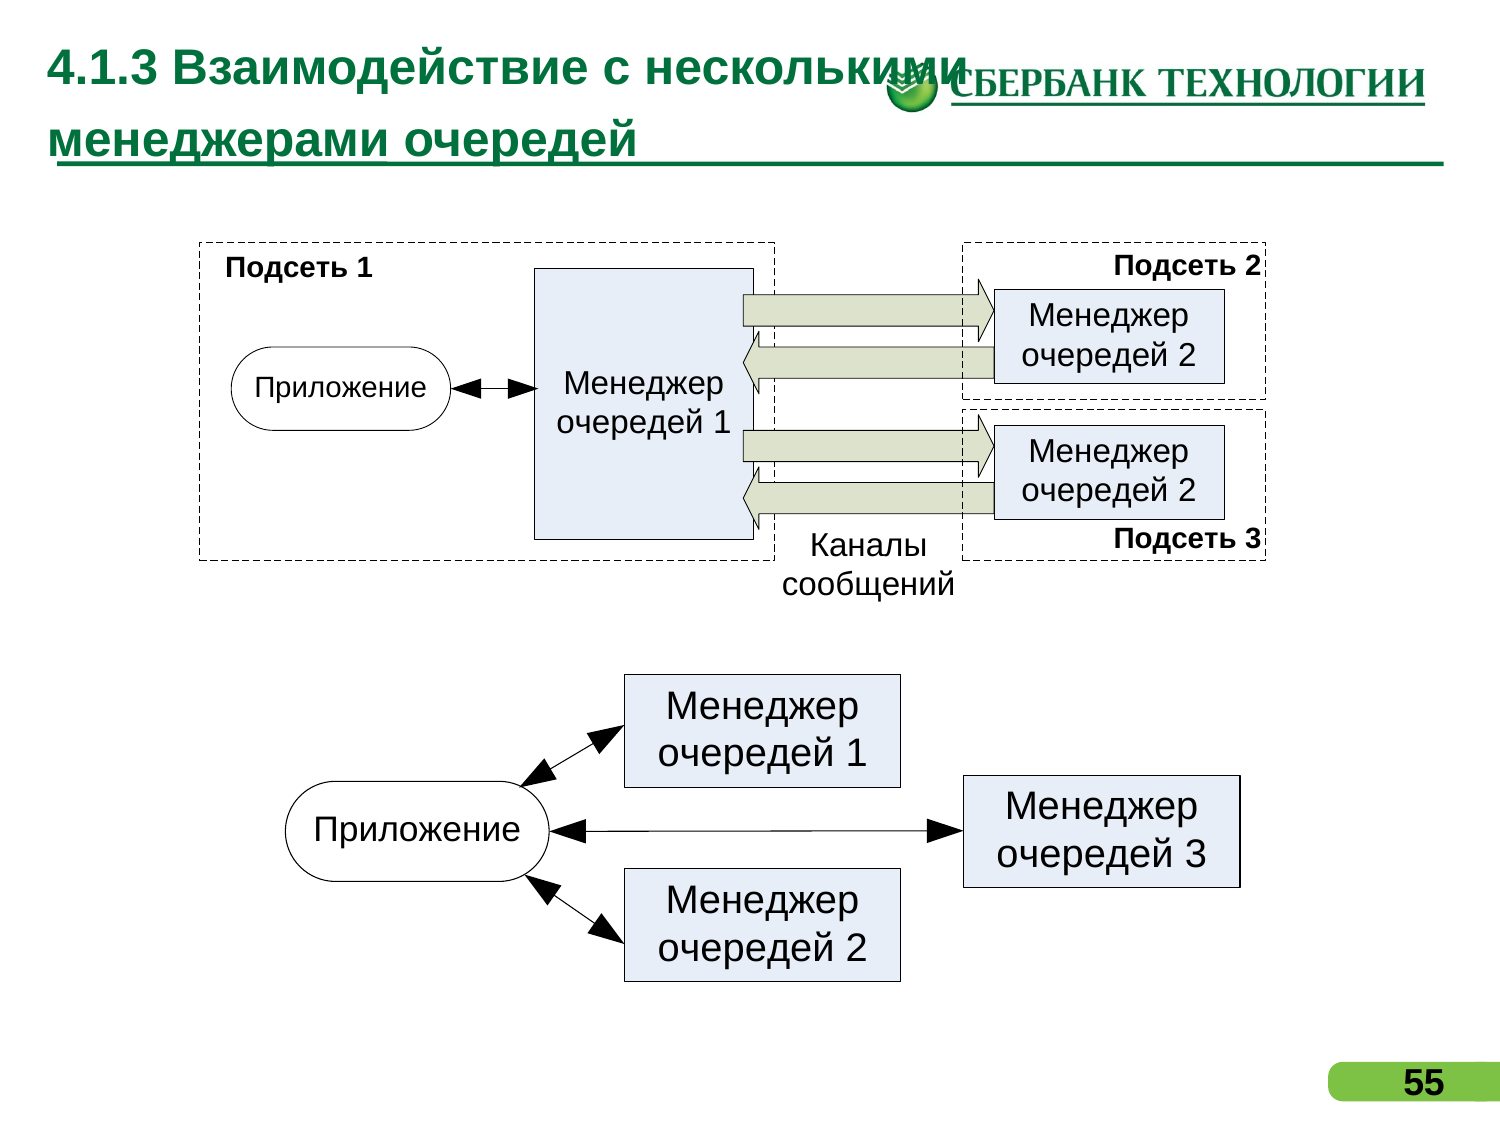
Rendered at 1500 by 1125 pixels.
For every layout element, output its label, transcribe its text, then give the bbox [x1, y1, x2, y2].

title 4.1.3 Взаимодействие с несколькими менеджерами очередей [46, 40, 1046, 149]
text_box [194, 228, 1284, 611]
picture [868, 30, 1436, 161]
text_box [279, 668, 1247, 988]
